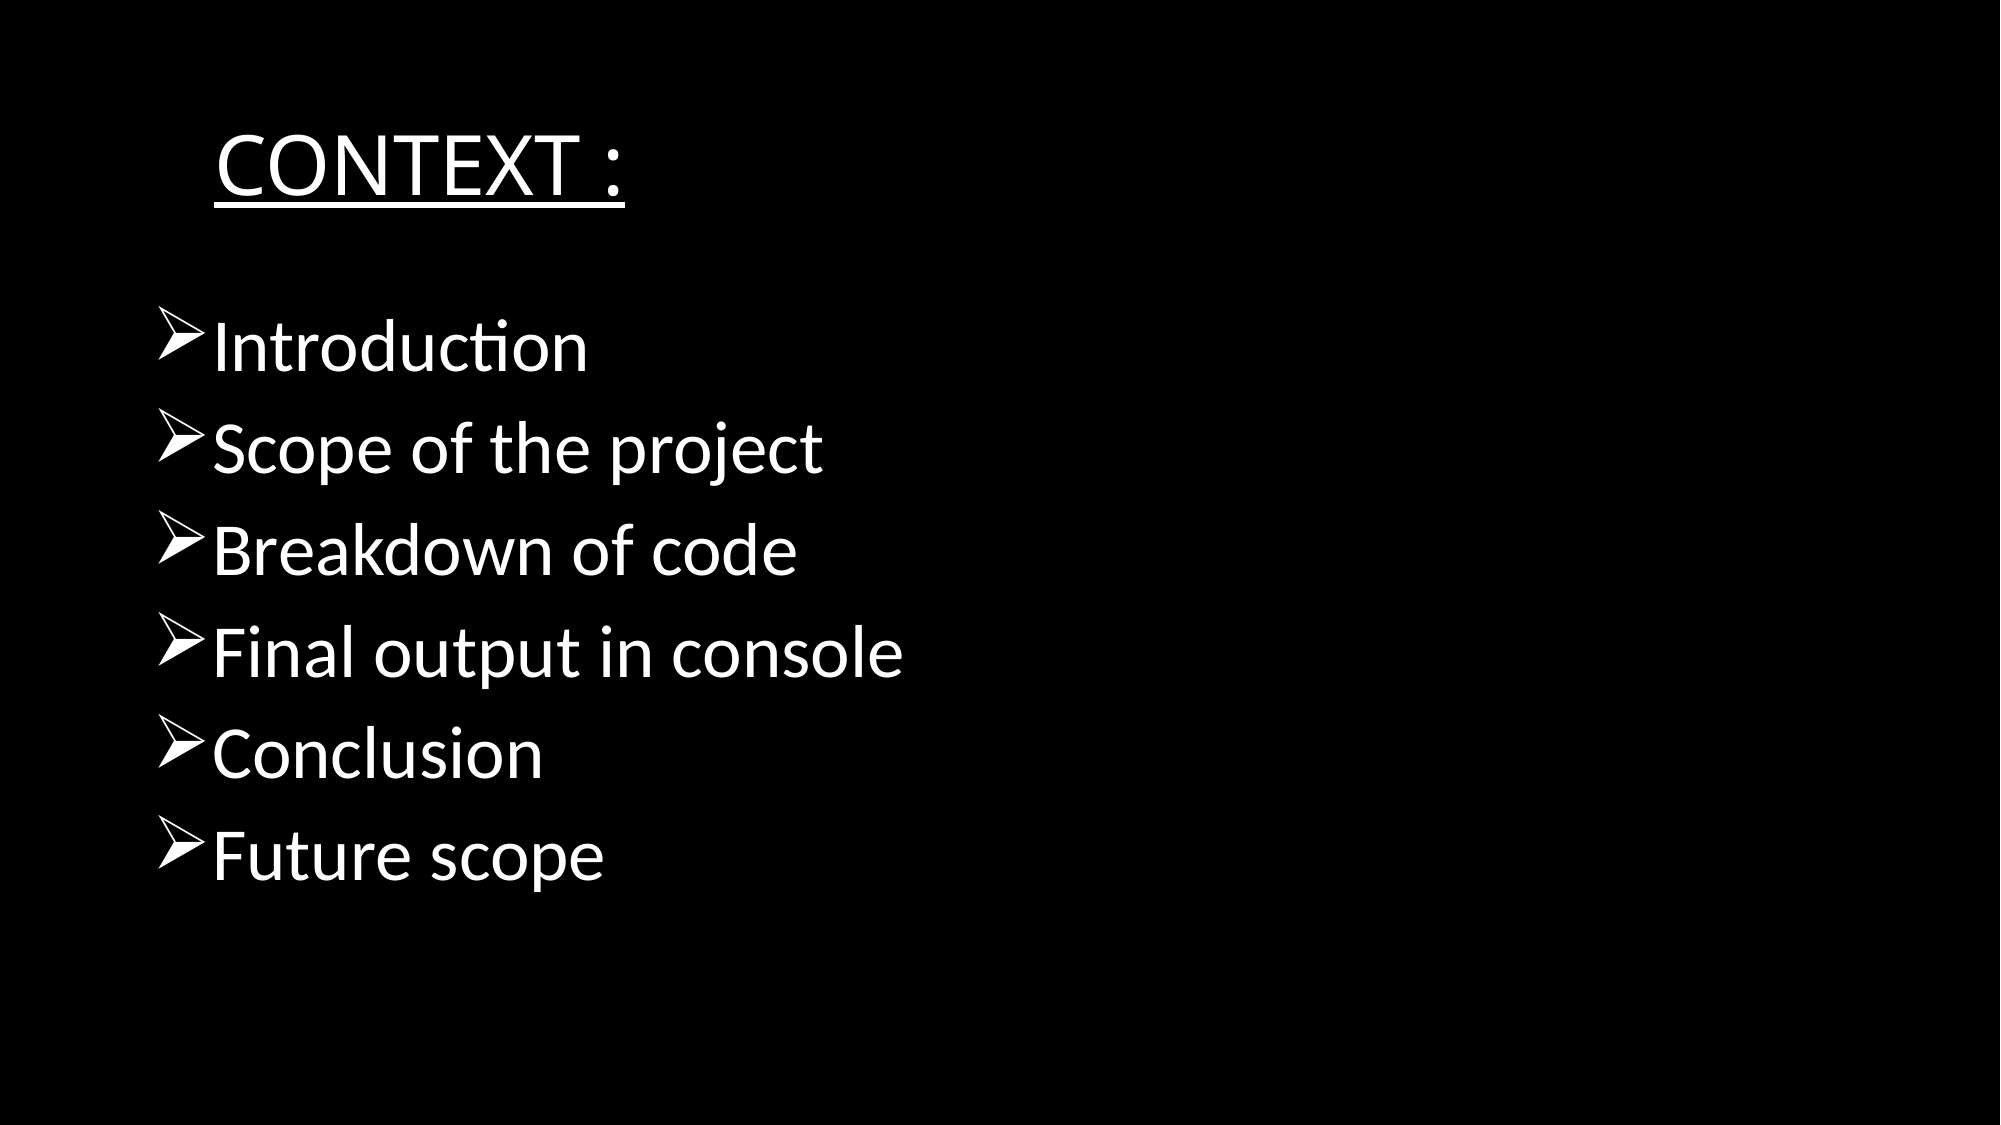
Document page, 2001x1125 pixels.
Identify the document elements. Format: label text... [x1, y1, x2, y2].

title CONTEXT : [199, 59, 1863, 278]
list Introduction Scope of the project Breakdown of code Final output in console Conclusion Future scope [137, 299, 1863, 1014]
